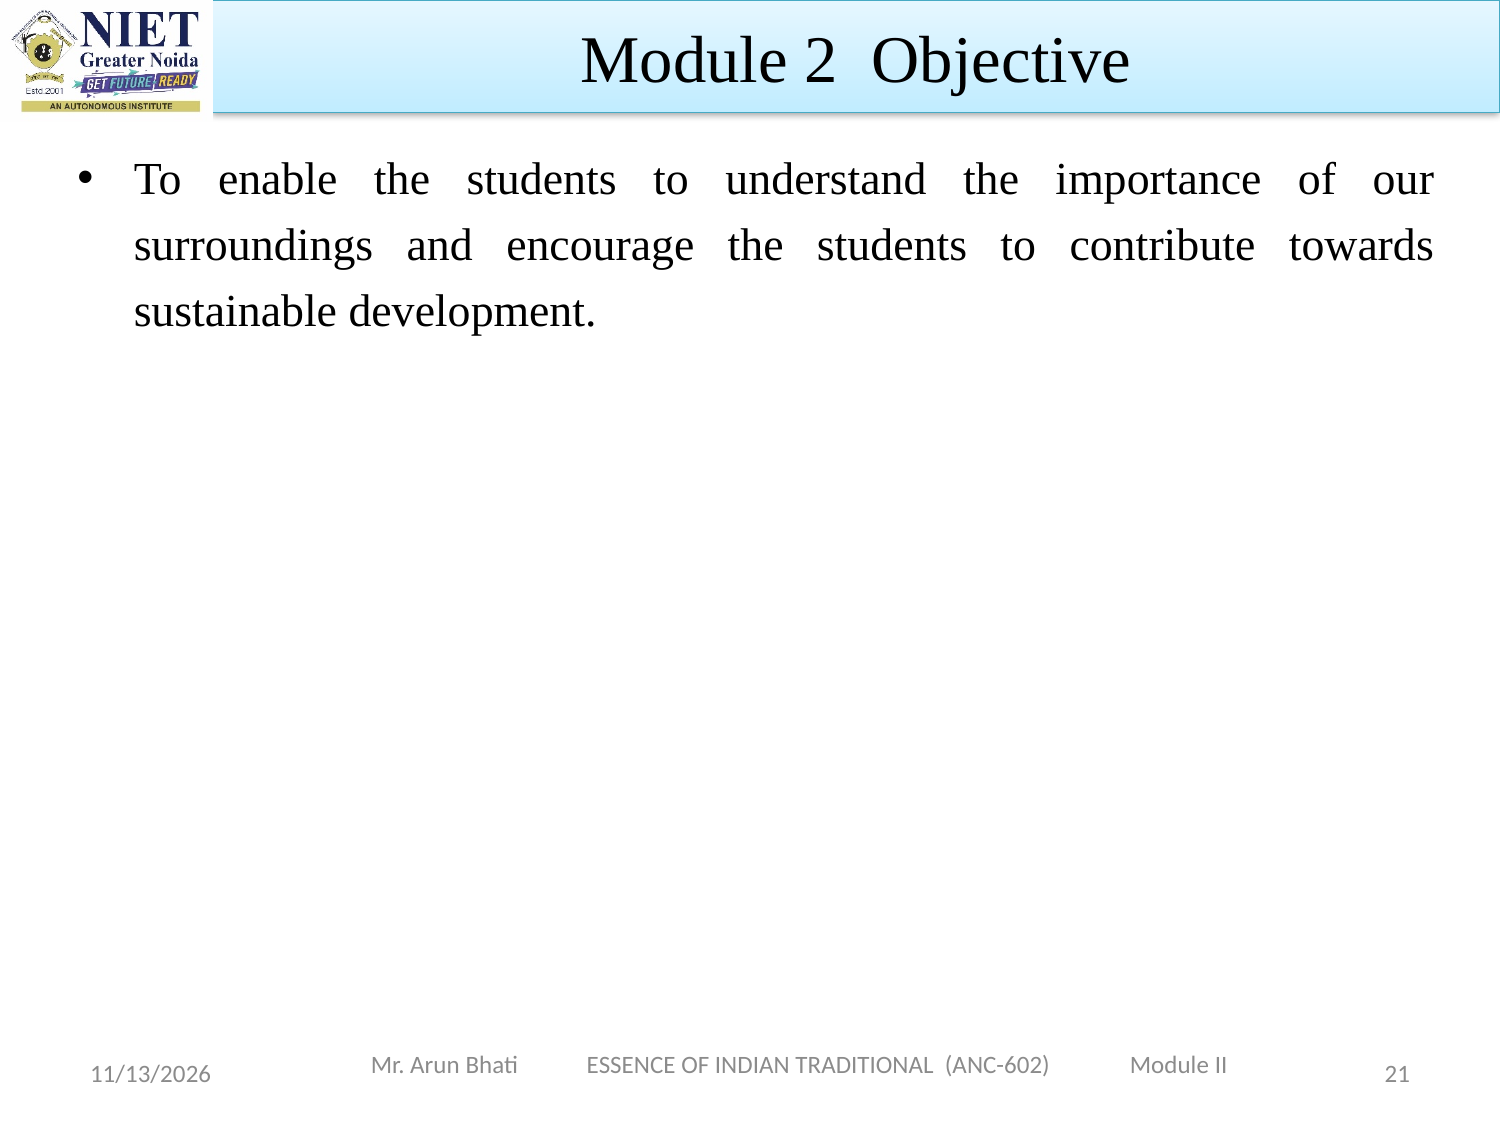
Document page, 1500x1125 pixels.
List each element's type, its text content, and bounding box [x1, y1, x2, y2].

text_box Module 2 Objective [213, 0, 1500, 113]
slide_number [75, 1042, 275, 1103]
slide_number 21 [1325, 1042, 1425, 1103]
list To enable the students to understand the importance of our surroundings and encourage the students to contribute towards sustainable development. [62, 130, 1450, 1013]
footer Mr. Arun Bhati ESSENCE OF INDIAN TRADITIONAL (ANC-602) Module II [275, 1025, 1325, 1103]
picture [0, 0, 213, 122]
